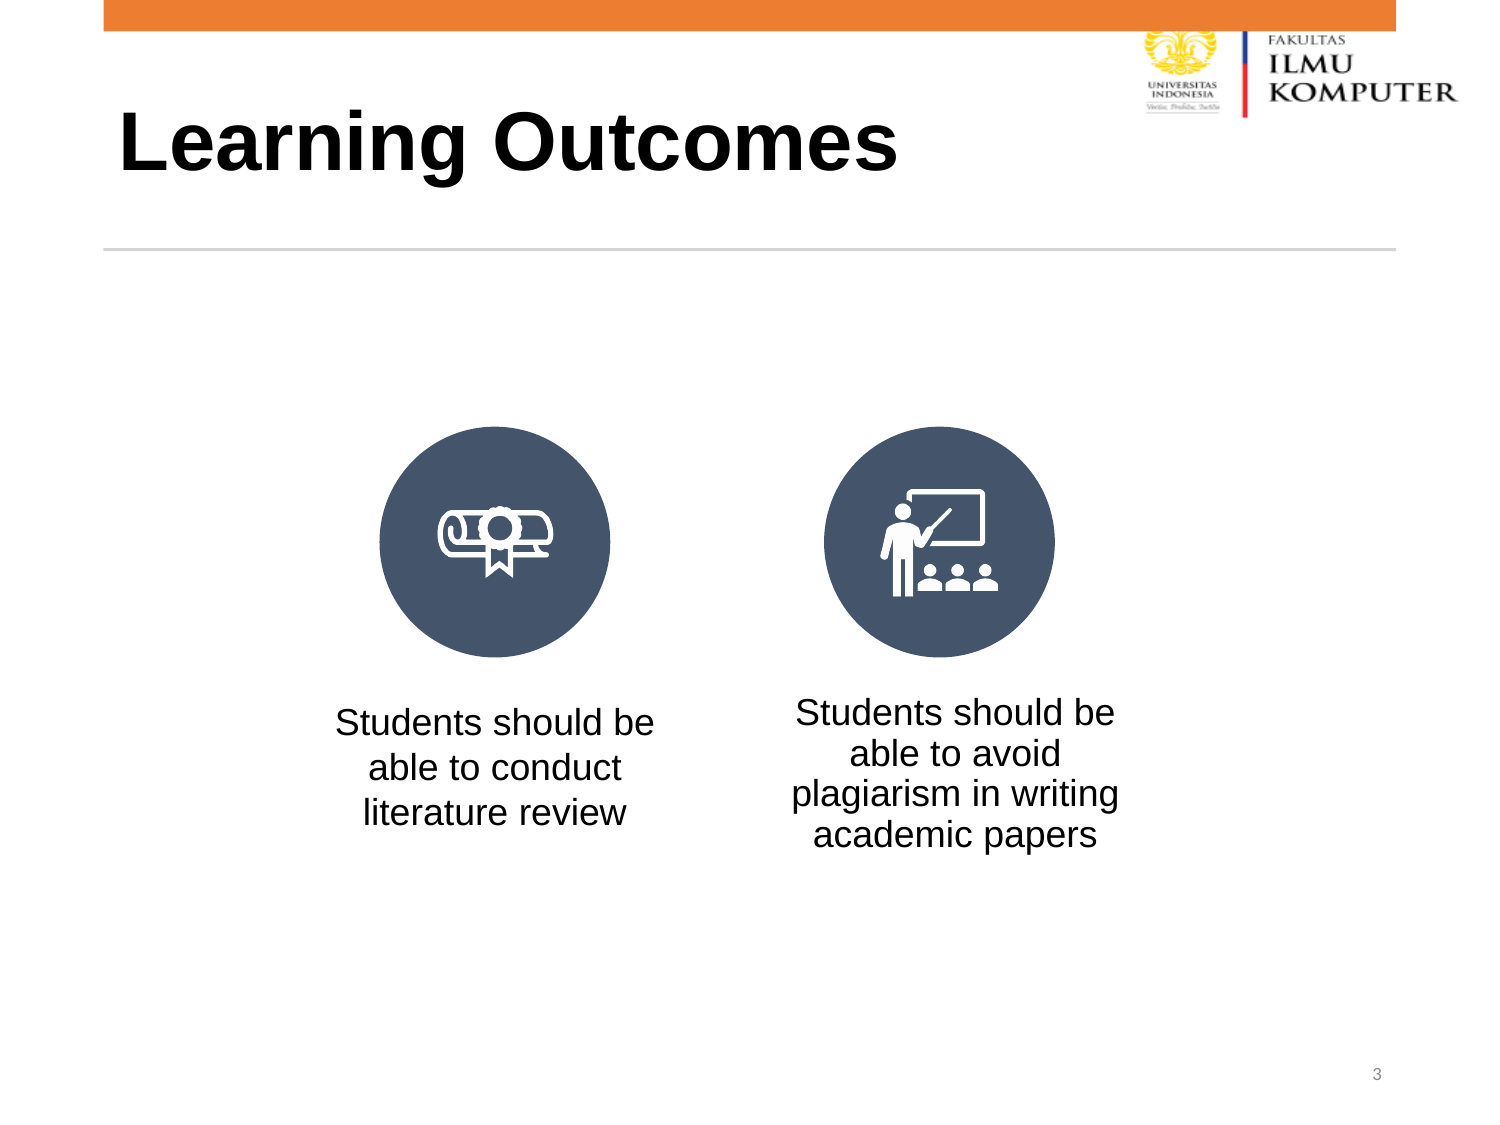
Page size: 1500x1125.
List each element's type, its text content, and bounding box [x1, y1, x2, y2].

text_box [103, 248, 1397, 252]
picture [1137, 5, 1463, 119]
text_box [103, 0, 1397, 32]
title Learning Outcomes [103, 54, 1397, 232]
text_box Students should be able to conduct literature review [305, 706, 684, 825]
slide_number ‹#› [1059, 1042, 1397, 1103]
text_box [750, 729, 1129, 848]
text_box Students should be able to avoid plagiarism in writing academic papers [766, 693, 1145, 817]
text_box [379, 426, 611, 658]
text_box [823, 426, 1056, 658]
